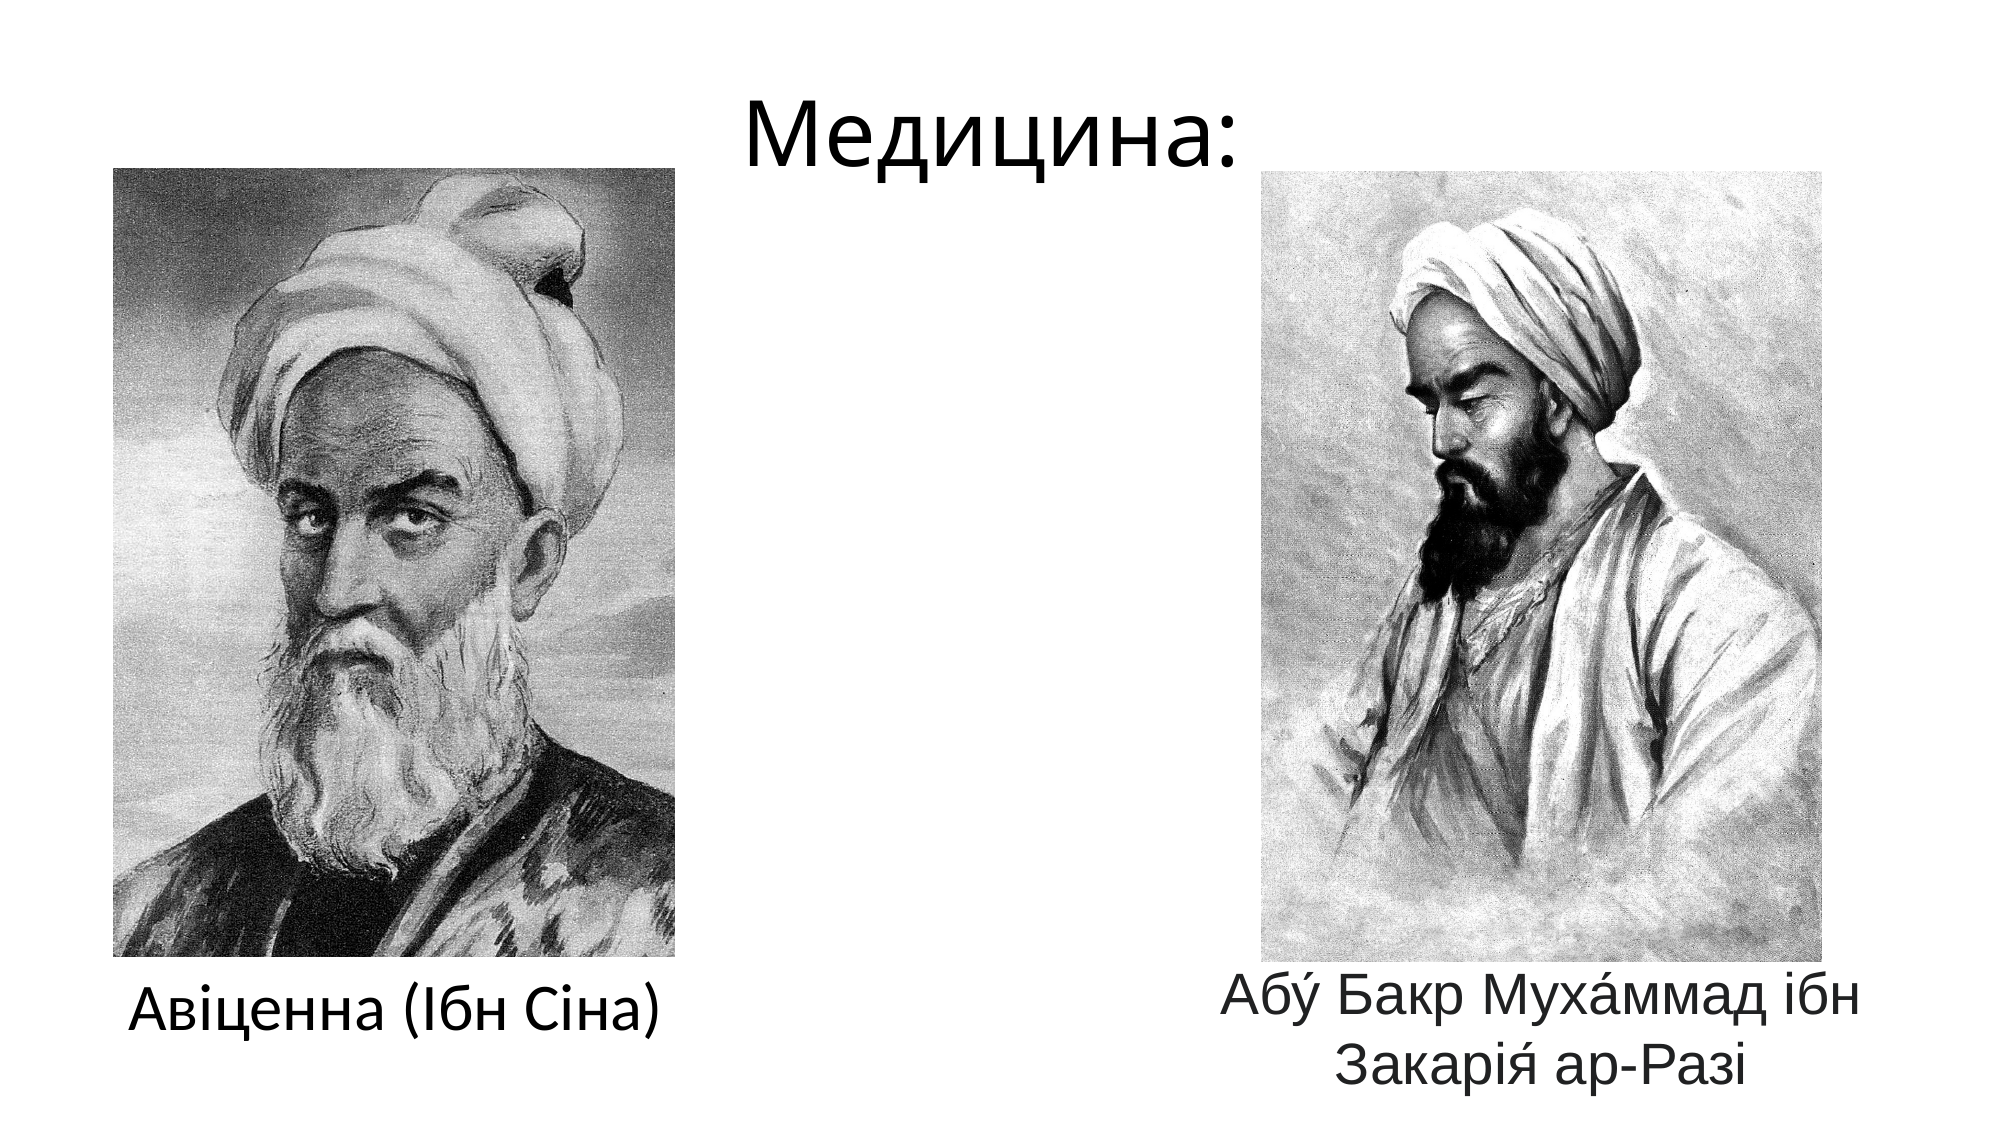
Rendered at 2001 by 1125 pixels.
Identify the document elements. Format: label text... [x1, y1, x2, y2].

picture [113, 168, 675, 957]
picture [1261, 171, 1822, 962]
text_box Абу́ Бакр Муха́ммад ібн Закарія́ ар-Разі [1155, 949, 1927, 1104]
text_box Авіценна (Ібн Сіна) [113, 956, 1155, 1052]
title Медицина: [726, 28, 2000, 246]
